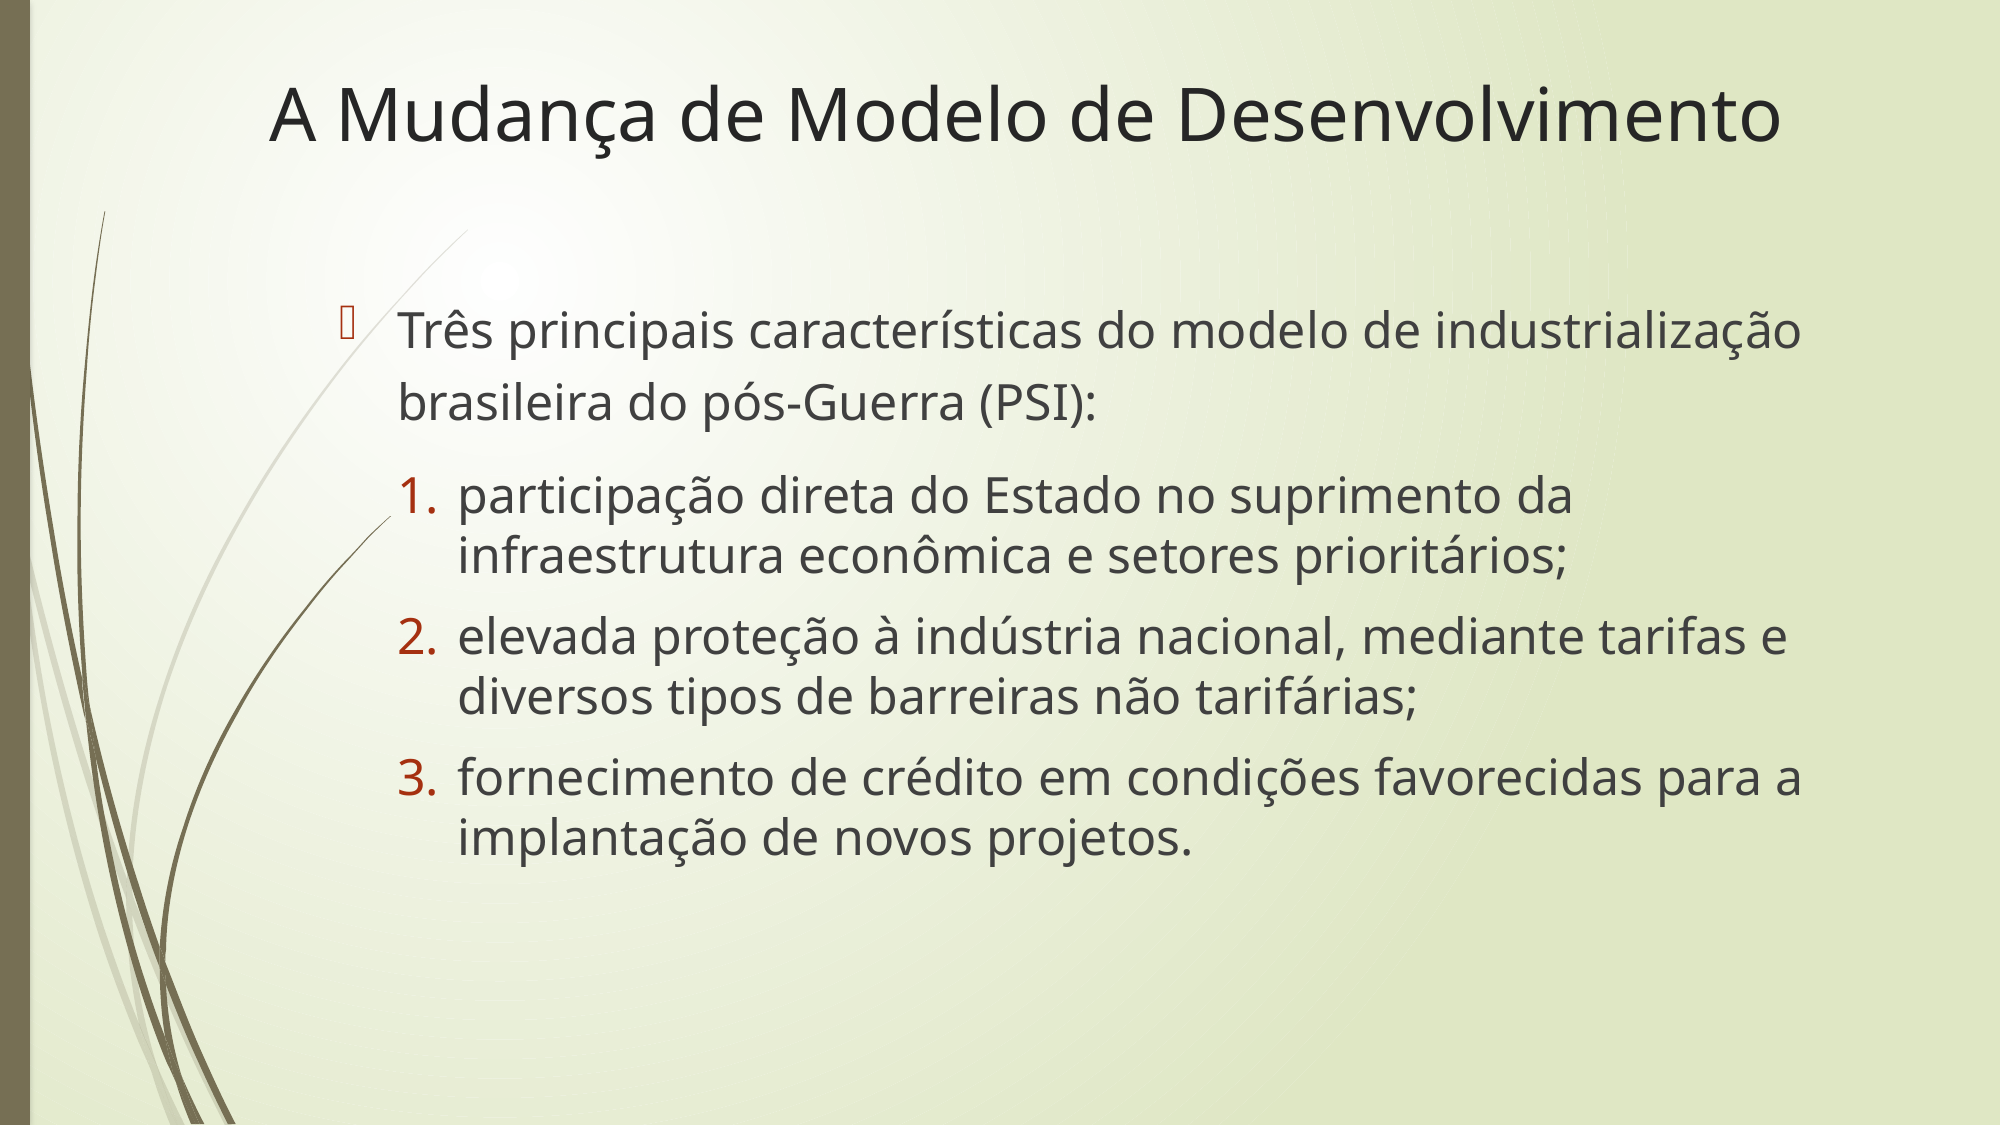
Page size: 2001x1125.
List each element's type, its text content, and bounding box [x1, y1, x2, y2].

list Três principais características do modelo de industrialização brasileira do pós-Guerra (PSI): participação direta do Estado no suprimento da infraestrutura econômica e setores prioritários; elevada proteção à indústria nacional, mediante tarifas e diversos tipos de barreiras não tarifárias; fornecimento de crédito em condições favorecidas para a implantação de novos projetos. [324, 278, 1877, 988]
list A Mudança de Modelo de Desenvolvimento [250, 59, 1804, 254]
